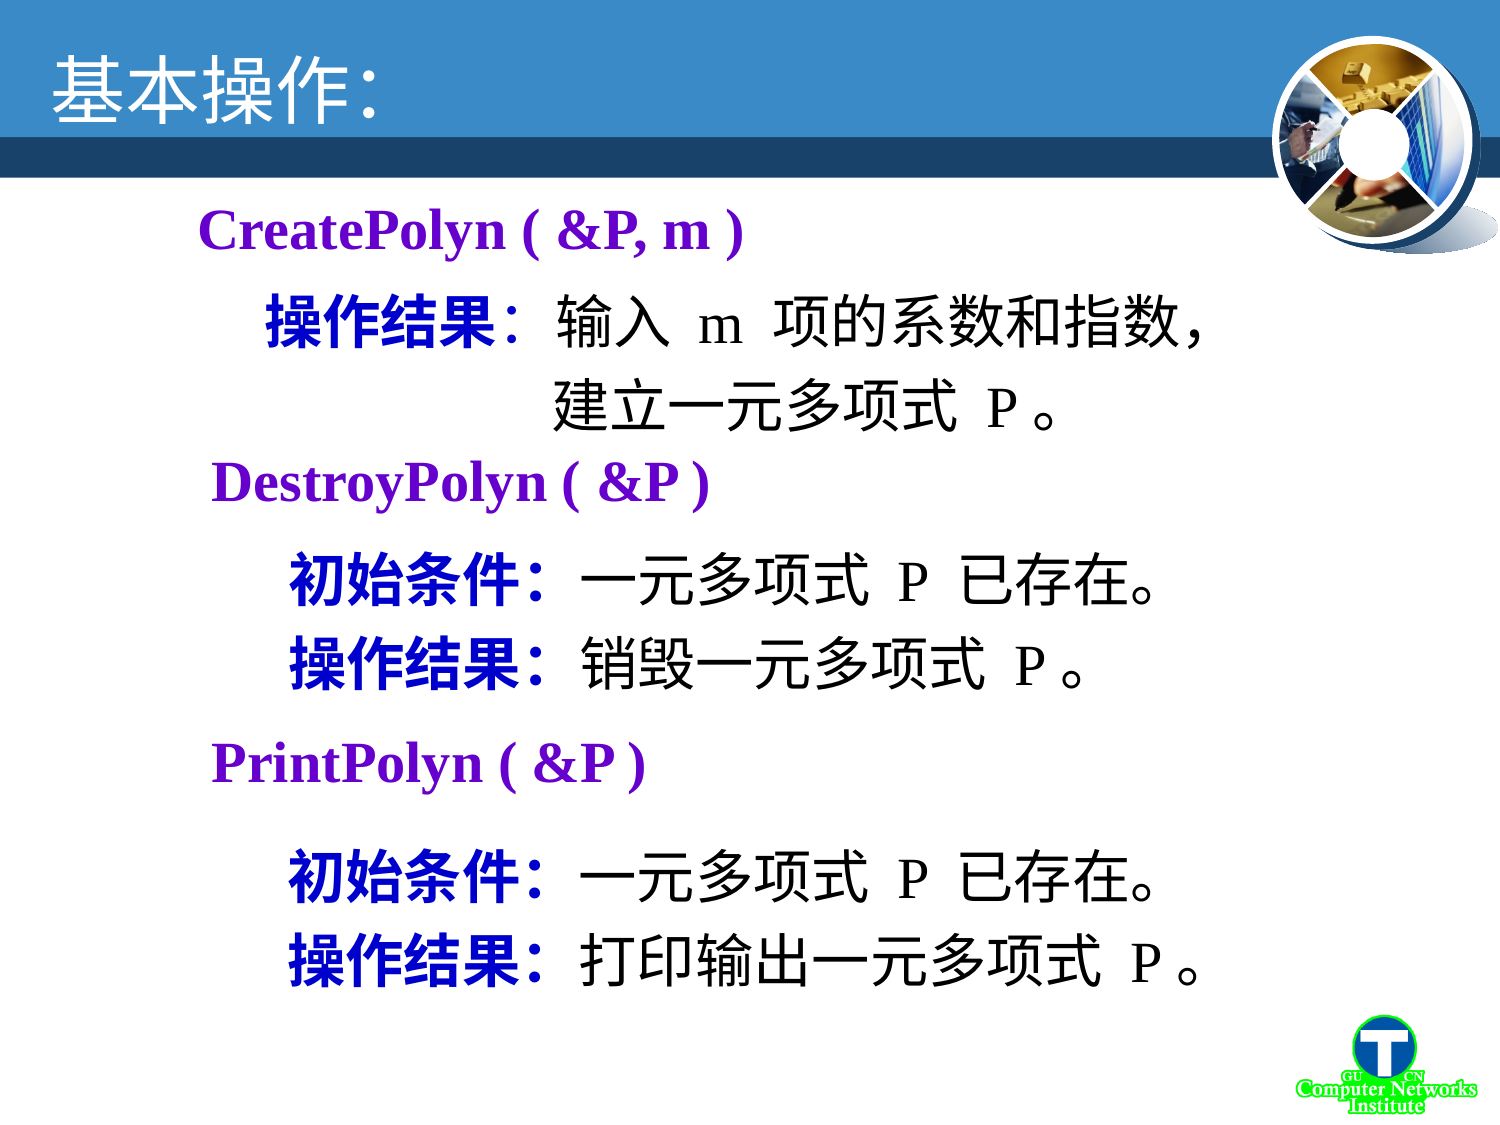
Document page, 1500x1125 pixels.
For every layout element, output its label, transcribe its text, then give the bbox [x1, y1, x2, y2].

text_box 操作结果：输入 m 项的系数和指数， 建立一元多项式 P。 [249, 263, 1254, 447]
picture [1307, 168, 1435, 238]
picture [1293, 1012, 1479, 1117]
text_box 初始条件：一元多项式 P 已存在。 操作结果：打印输出一元多项式 P。 [272, 818, 1250, 1002]
text_box CreatePolyn ( &P, m ) DestroyPolyn ( &P ) PrintPolyn ( &P ) [109, 169, 1250, 802]
picture [1396, 72, 1465, 207]
picture [1279, 73, 1349, 205]
picture [1309, 44, 1433, 116]
text_box 初始条件：一元多项式 P 已存在。 操作结果：销毁一元多项式 P。 [273, 521, 1205, 705]
text_box 基本操作： [0, 35, 440, 141]
